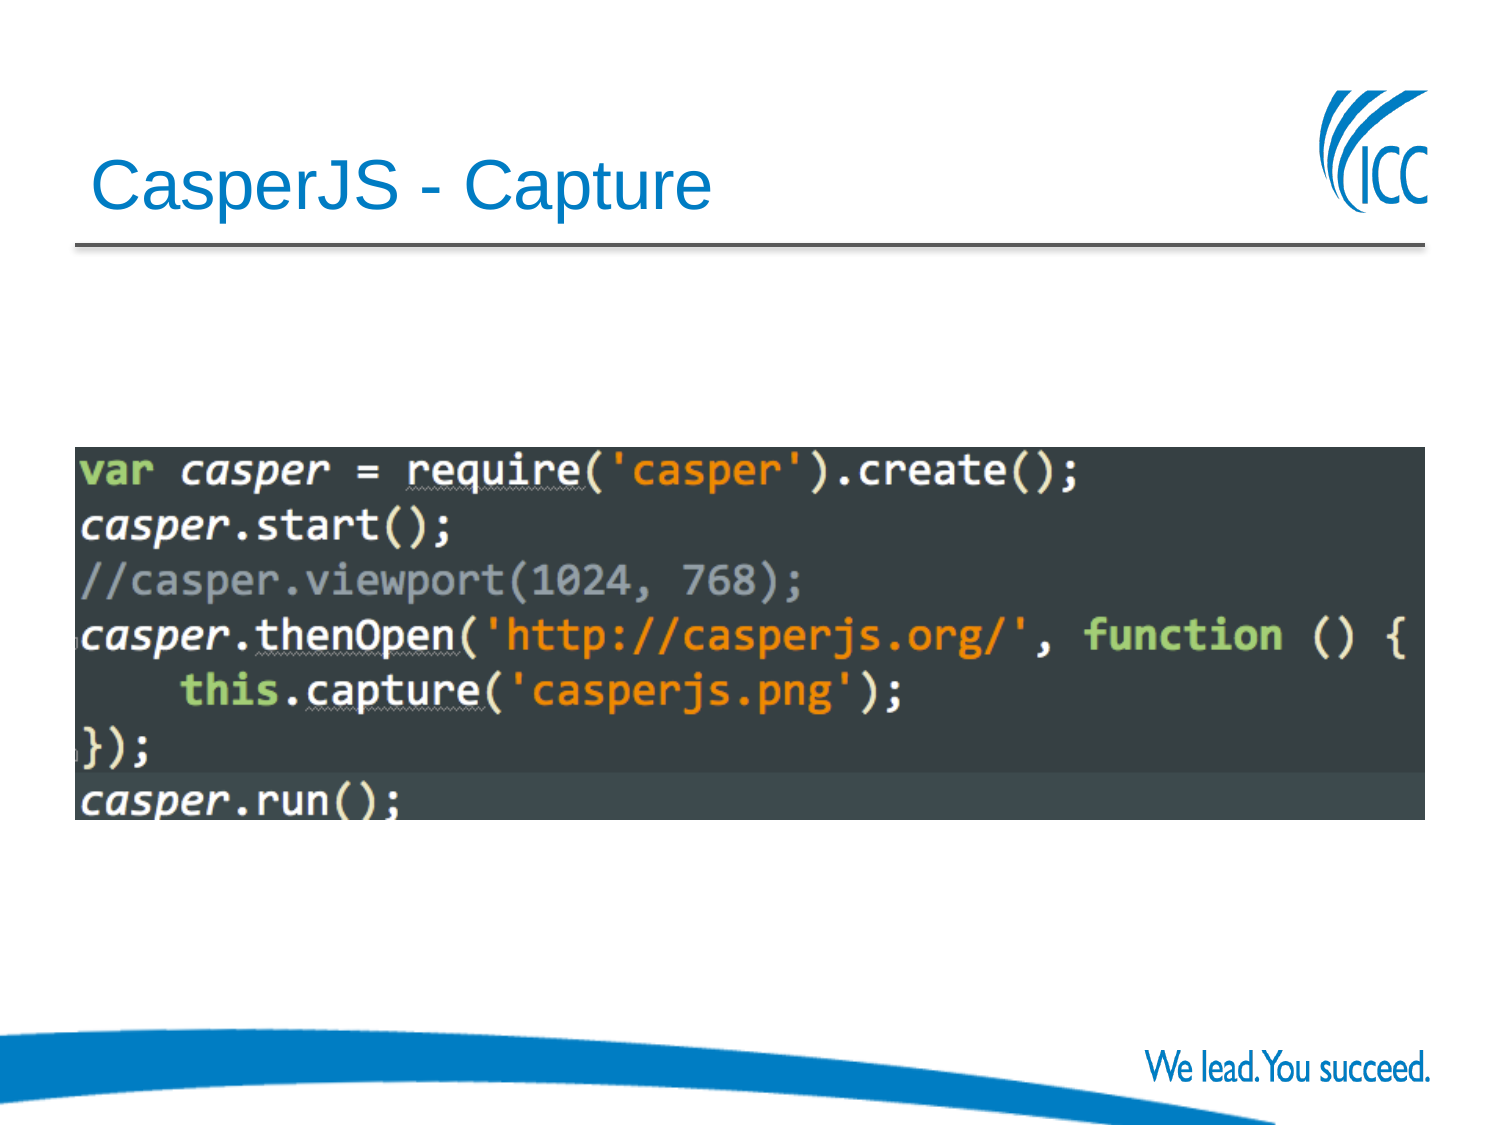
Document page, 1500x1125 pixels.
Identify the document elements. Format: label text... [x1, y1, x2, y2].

title CasperJS - Capture [75, 45, 1215, 233]
picture [1319, 90, 1428, 213]
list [74, 262, 1426, 1006]
picture [0, 1012, 1430, 1125]
